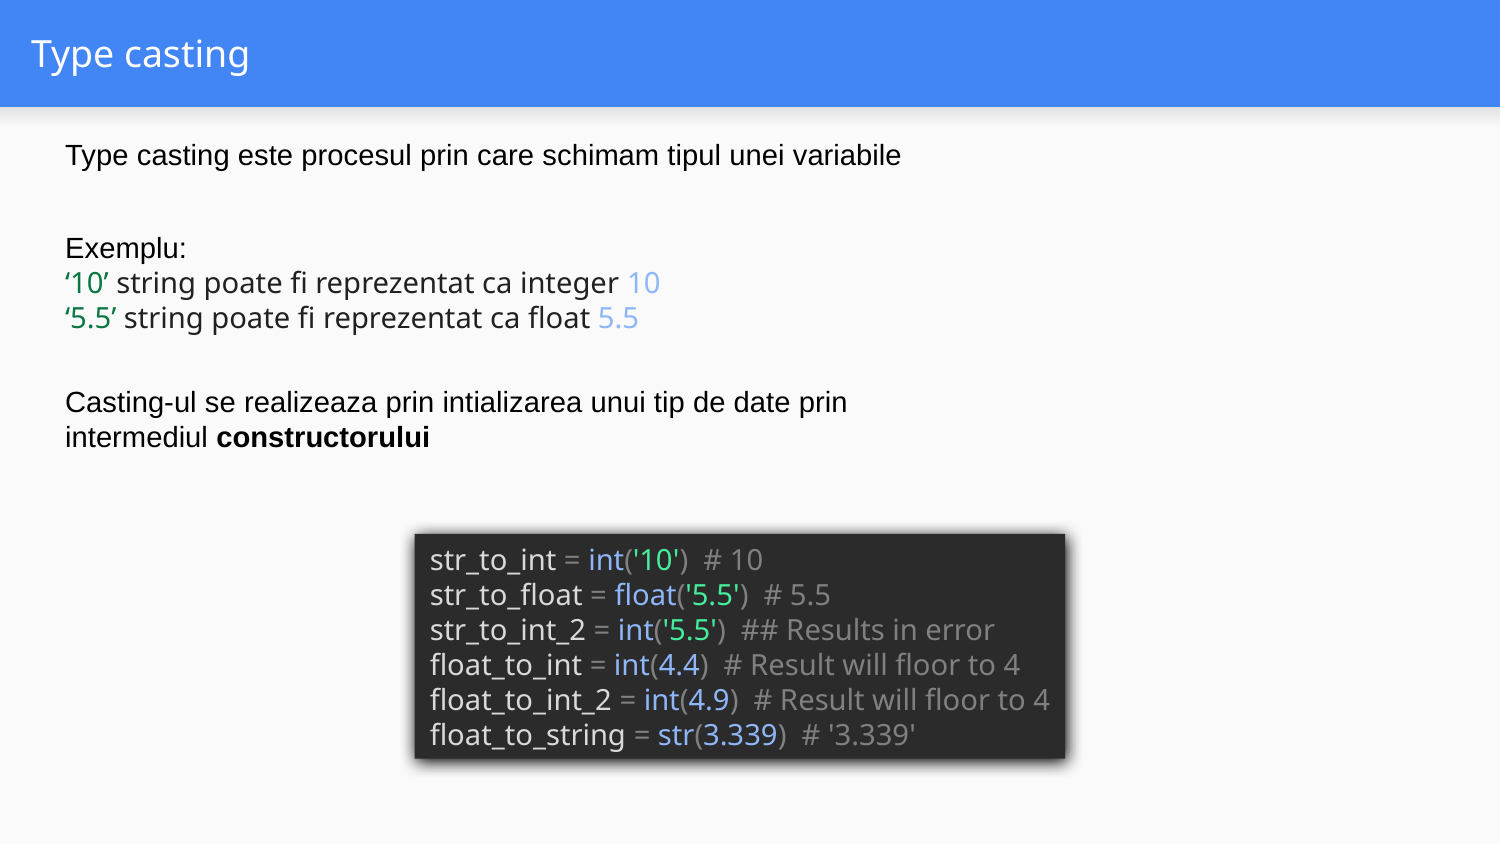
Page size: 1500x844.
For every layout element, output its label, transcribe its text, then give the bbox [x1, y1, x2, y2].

title Type casting [16, 2, 1464, 102]
text_box str_to_int = int('10') # 10 str_to_float = float('5.5') # 5.5 str_to_int_2 = int('5.5') ## Results in error float_to_int = int(4.4) # Result will floor to 4 float_to_int_2 = int(4.9) # Result will floor to 4 float_to_string = str(3.339) # '3.339' [414, 533, 1066, 759]
text_box Type casting este procesul prin care schimam tipul unei variabile [50, 128, 1060, 179]
text_box Casting-ul se realizeaza prin intializarea unui tip de date prin intermediul constructorului [50, 376, 904, 461]
text_box Exemplu: ‘10’ string poate fi reprezentat ca integer 10 ‘5.5’ string poate fi reprezentat ca float 5.5 [50, 222, 1060, 377]
